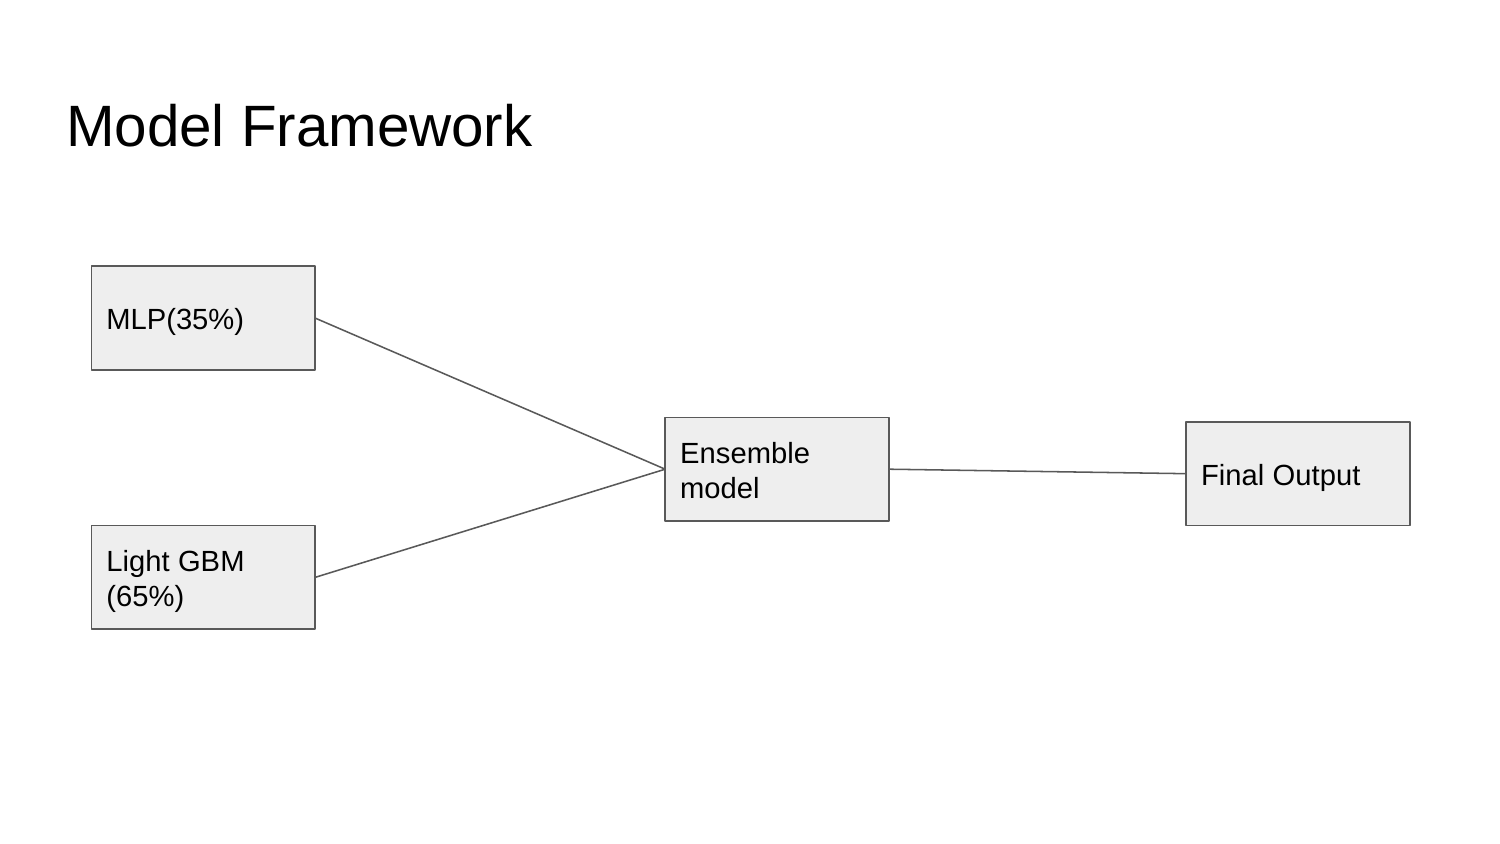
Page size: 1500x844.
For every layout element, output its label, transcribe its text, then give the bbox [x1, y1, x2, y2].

text_box MLP(35%) [91, 266, 316, 370]
text_box Ensemble model [671, 417, 889, 521]
text_box Light GBM (65%) [91, 525, 316, 630]
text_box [314, 469, 666, 578]
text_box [888, 468, 1187, 474]
text_box Final Output [1186, 421, 1410, 526]
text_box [314, 317, 666, 468]
title Model Framework [51, 72, 1449, 167]
